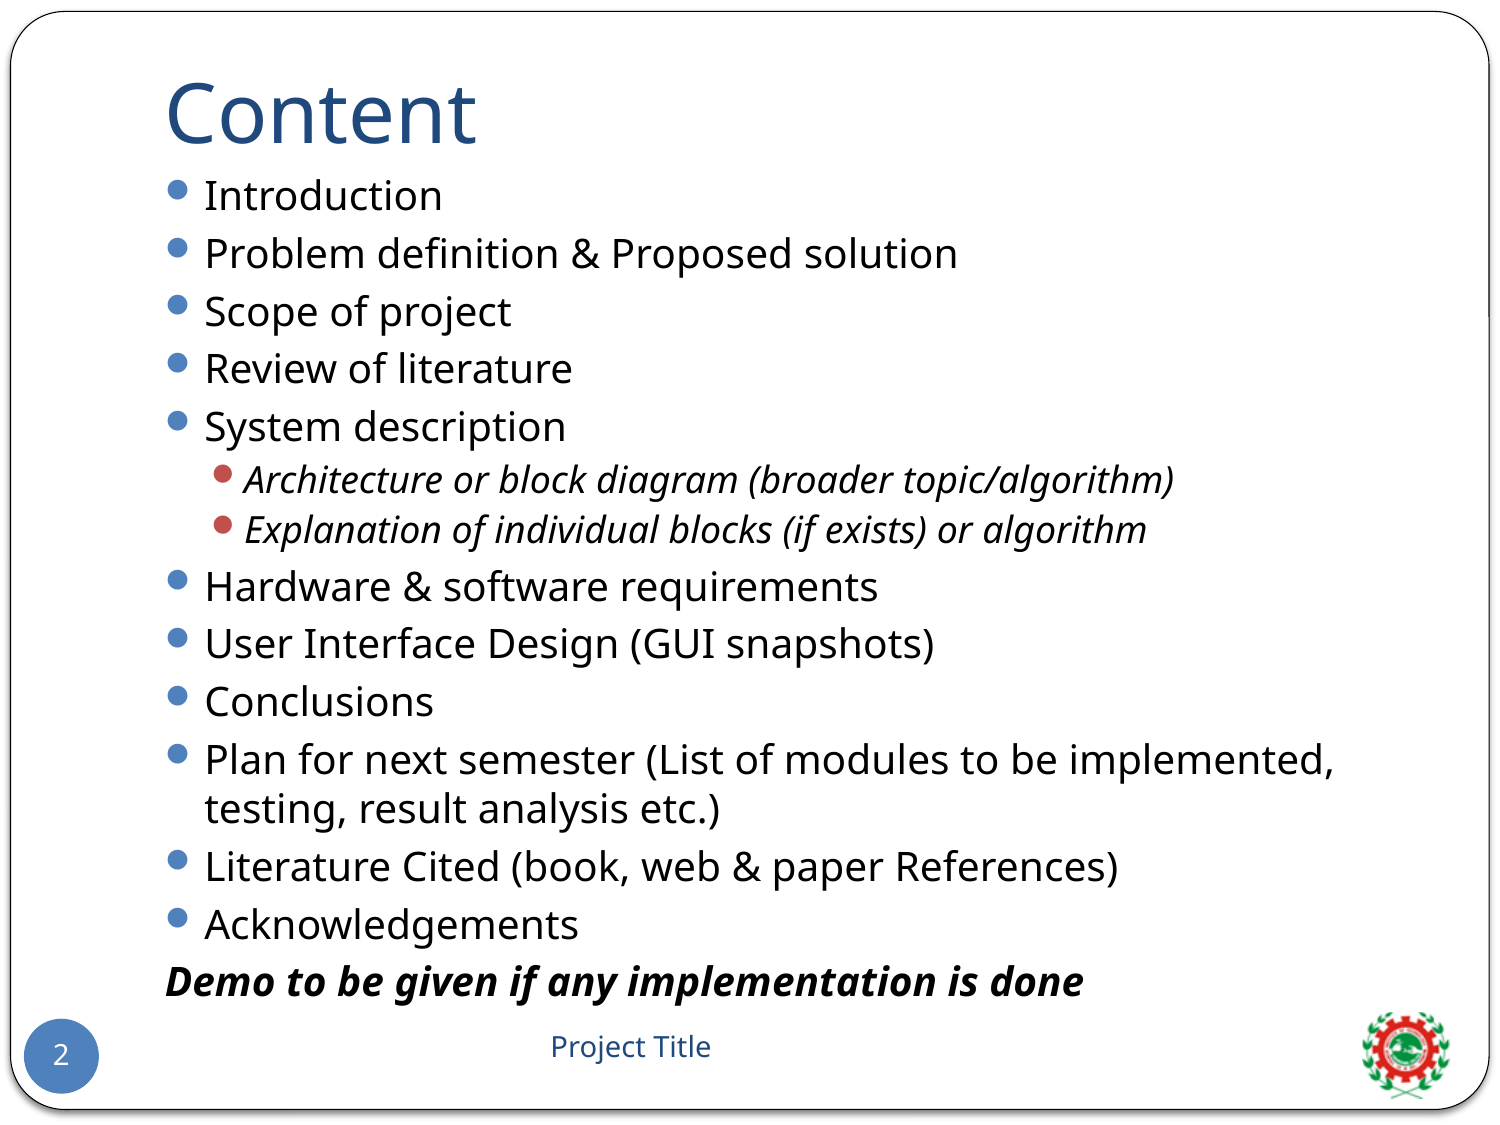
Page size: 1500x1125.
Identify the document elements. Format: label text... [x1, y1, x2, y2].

picture [1362, 1012, 1451, 1099]
list Introduction Problem definition & Proposed solution Scope of project Review of literature System description Architecture or block diagram (broader topic/algorithm) Explanation of individual blocks (if exists) or algorithm Hardware & software requirements User Interface Design (GUI snapshots) Conclusions Plan for next semester (List of modules to be implemented, testing, result analysis etc.) Literature Cited (book, web & paper References) Acknowledgements Demo to be given if any implementation is done [150, 162, 1425, 1013]
title Content [150, 45, 1425, 162]
footer Project Title [433, 1007, 1084, 1083]
slide_number 2 [23, 1018, 99, 1094]
